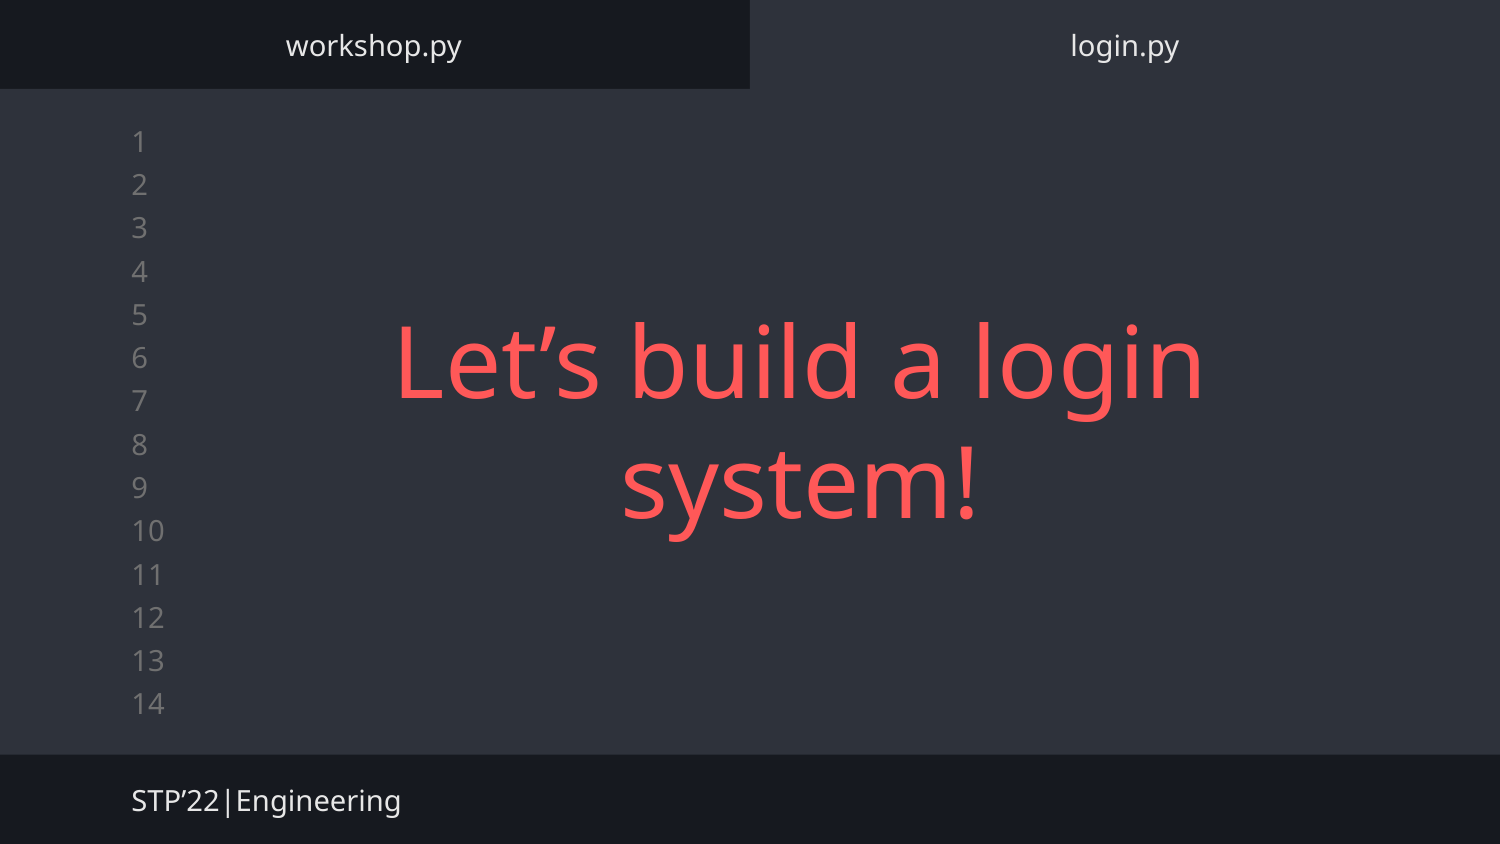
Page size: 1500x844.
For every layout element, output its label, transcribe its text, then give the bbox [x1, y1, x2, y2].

text_box workshop.py [0, 15, 749, 74]
title Let’s build a login system! [358, 283, 1243, 561]
subtitle login.py [750, 15, 1500, 74]
text_box STP’22|Engineering [116, 770, 915, 829]
